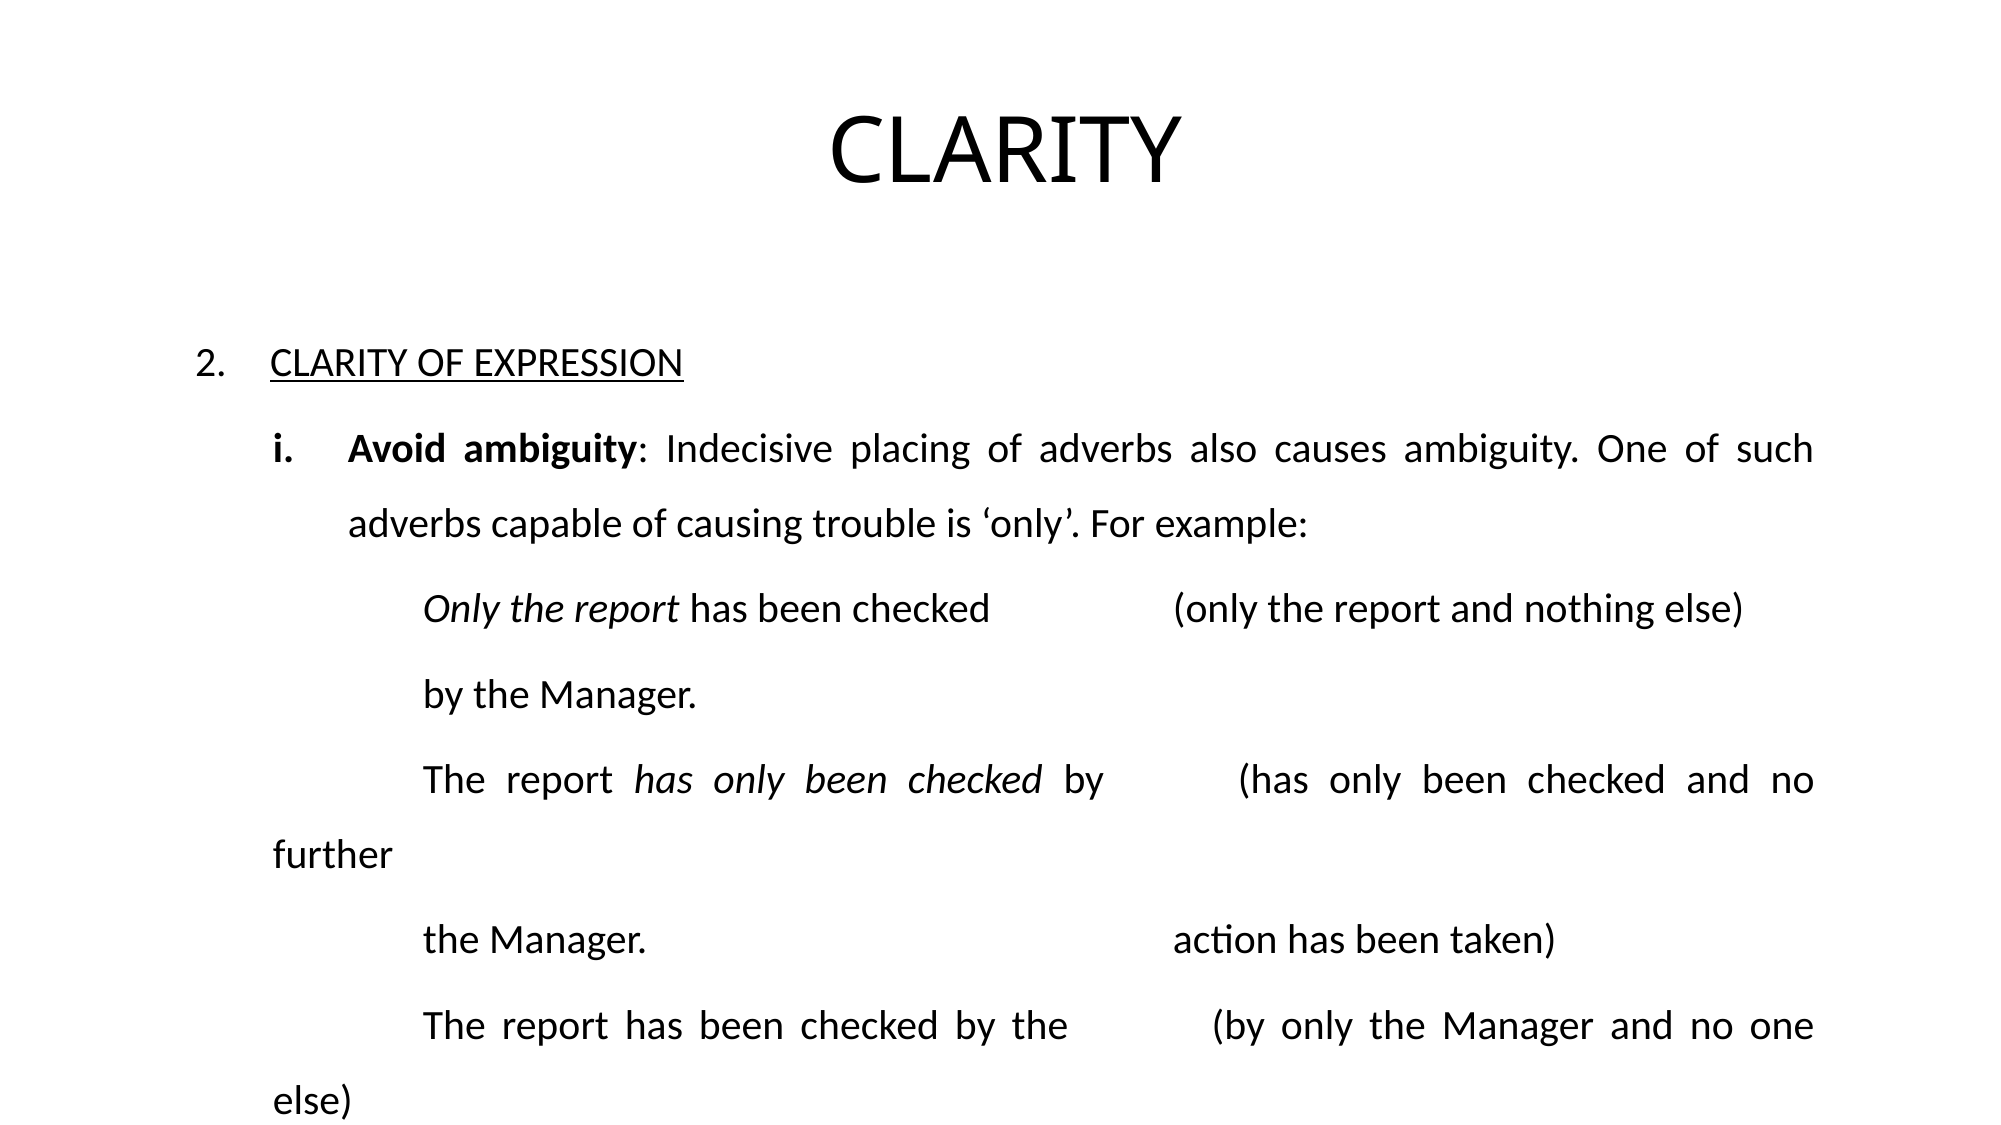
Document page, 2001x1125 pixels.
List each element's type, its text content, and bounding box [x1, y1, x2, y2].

list CLARITY OF EXPRESSION Avoid ambiguity: Indecisive placing of adverbs also causes ambiguity. One of such adverbs capable of causing trouble is ‘only’. For example: Only the report has been checked (only the report and nothing else) by the Manager. The report has only been checked by (has only been checked and no further the Manager. action has been taken) The report has been checked by the (by only the Manager and no one else) Manager only. [180, 302, 1830, 1030]
title CLARITY [180, 47, 1830, 260]
